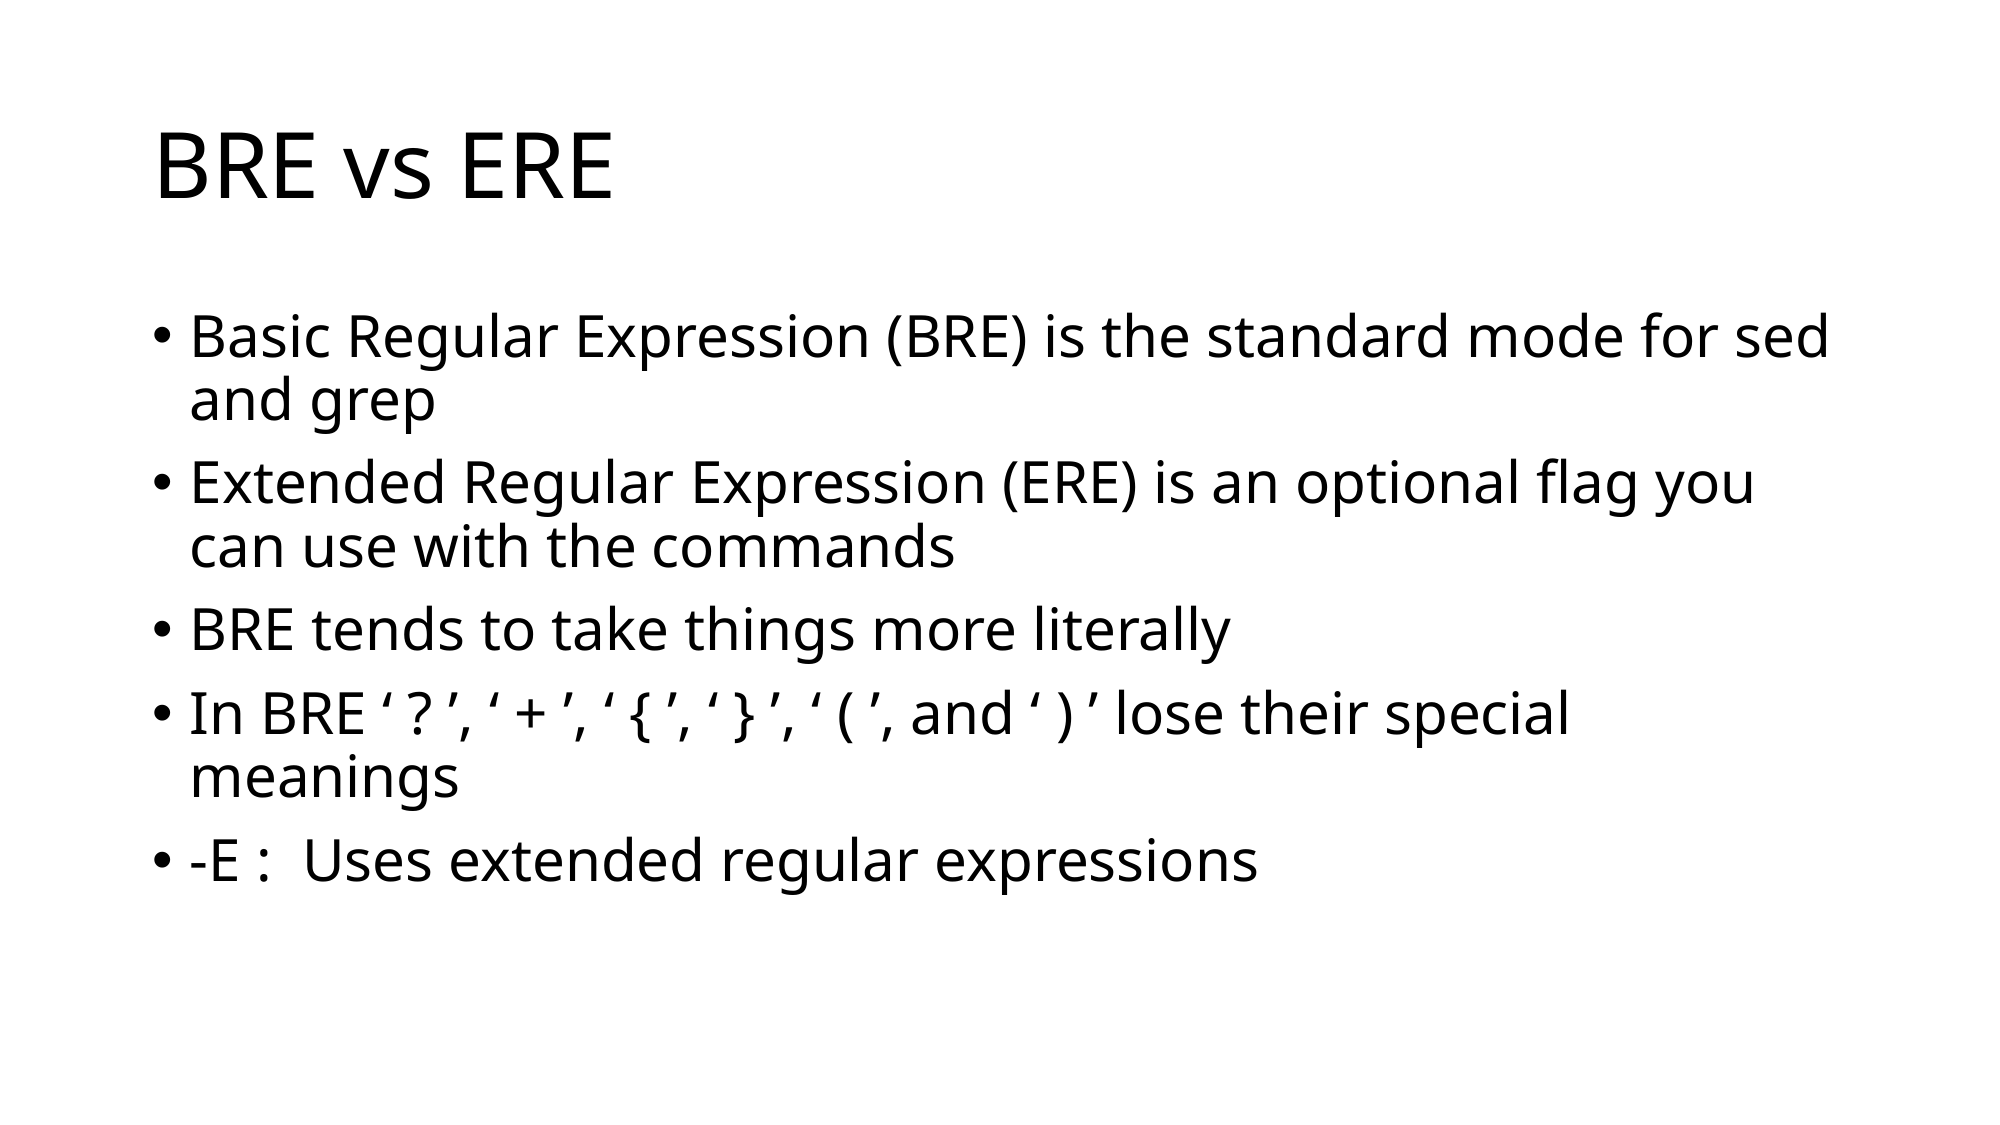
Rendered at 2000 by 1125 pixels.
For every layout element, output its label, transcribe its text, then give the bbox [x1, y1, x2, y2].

list Basic Regular Expression (BRE) is the standard mode for sed and grep Extended Regular Expression (ERE) is an optional flag you can use with the commands BRE tends to take things more literally In BRE ‘ ? ’, ‘ + ’, ‘ { ’, ‘ } ’, ‘ ( ’, and ‘ ) ’ lose their special meanings -E : Uses extended regular expressions [137, 299, 1862, 1014]
title BRE vs ERE [137, 59, 1862, 278]
